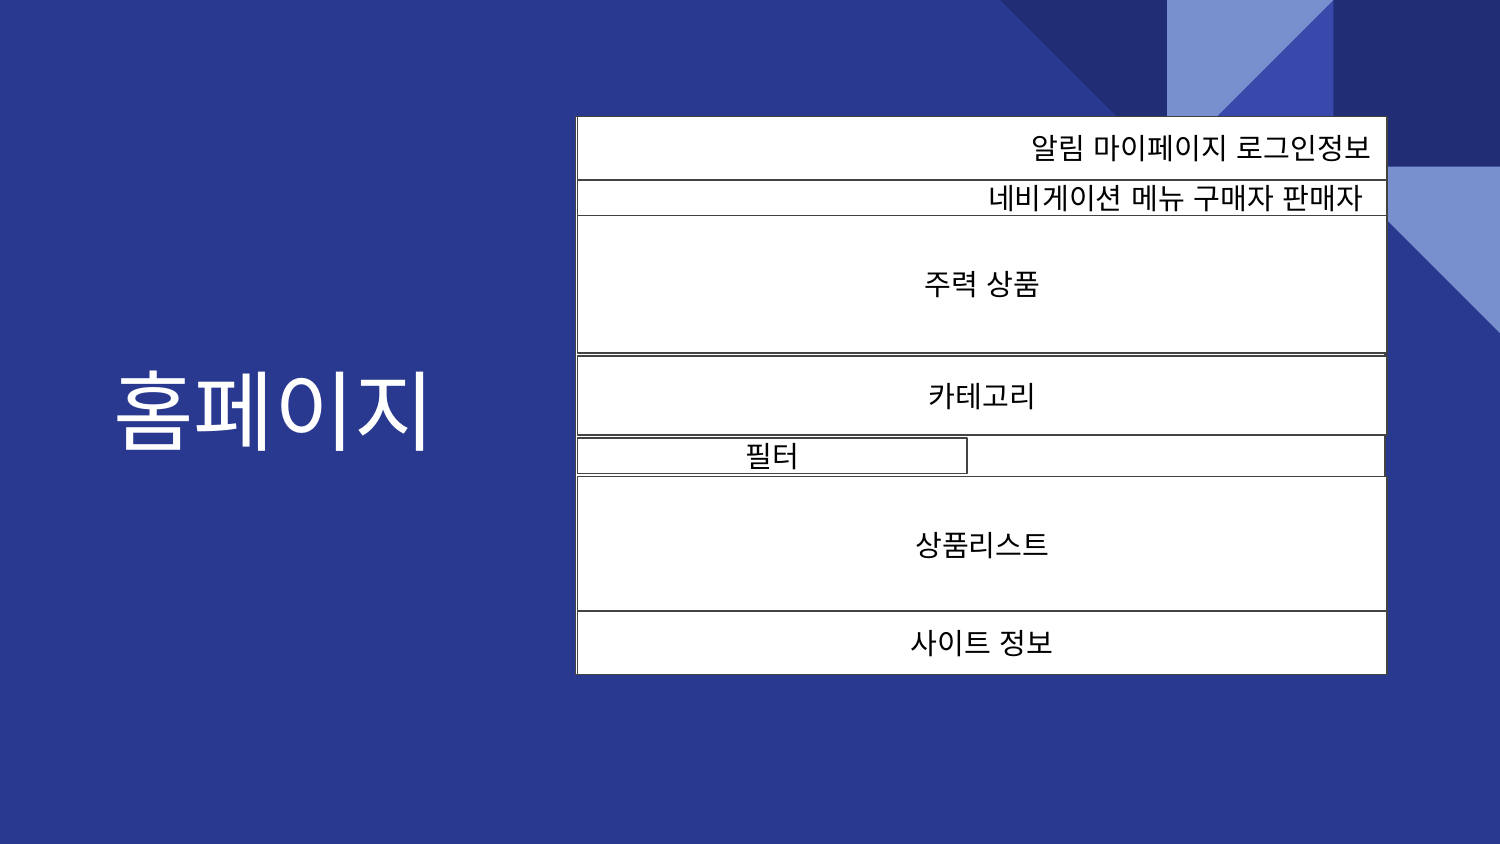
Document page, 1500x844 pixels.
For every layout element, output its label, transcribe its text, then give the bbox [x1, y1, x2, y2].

text_box 필터 [577, 437, 968, 474]
text_box [575, 116, 1385, 675]
text_box 상품리스트 [577, 476, 1388, 611]
text_box 사이트 정보 [577, 611, 1388, 675]
title 홈페이지 [98, 222, 537, 597]
text_box 알림 마이페이지 로그인정보 [577, 116, 1388, 179]
text_box 네비게이션 메뉴 구매자 판매자 [577, 179, 1388, 216]
text_box 주력 상품 [577, 216, 1388, 353]
text_box 카테고리 [577, 355, 1388, 436]
